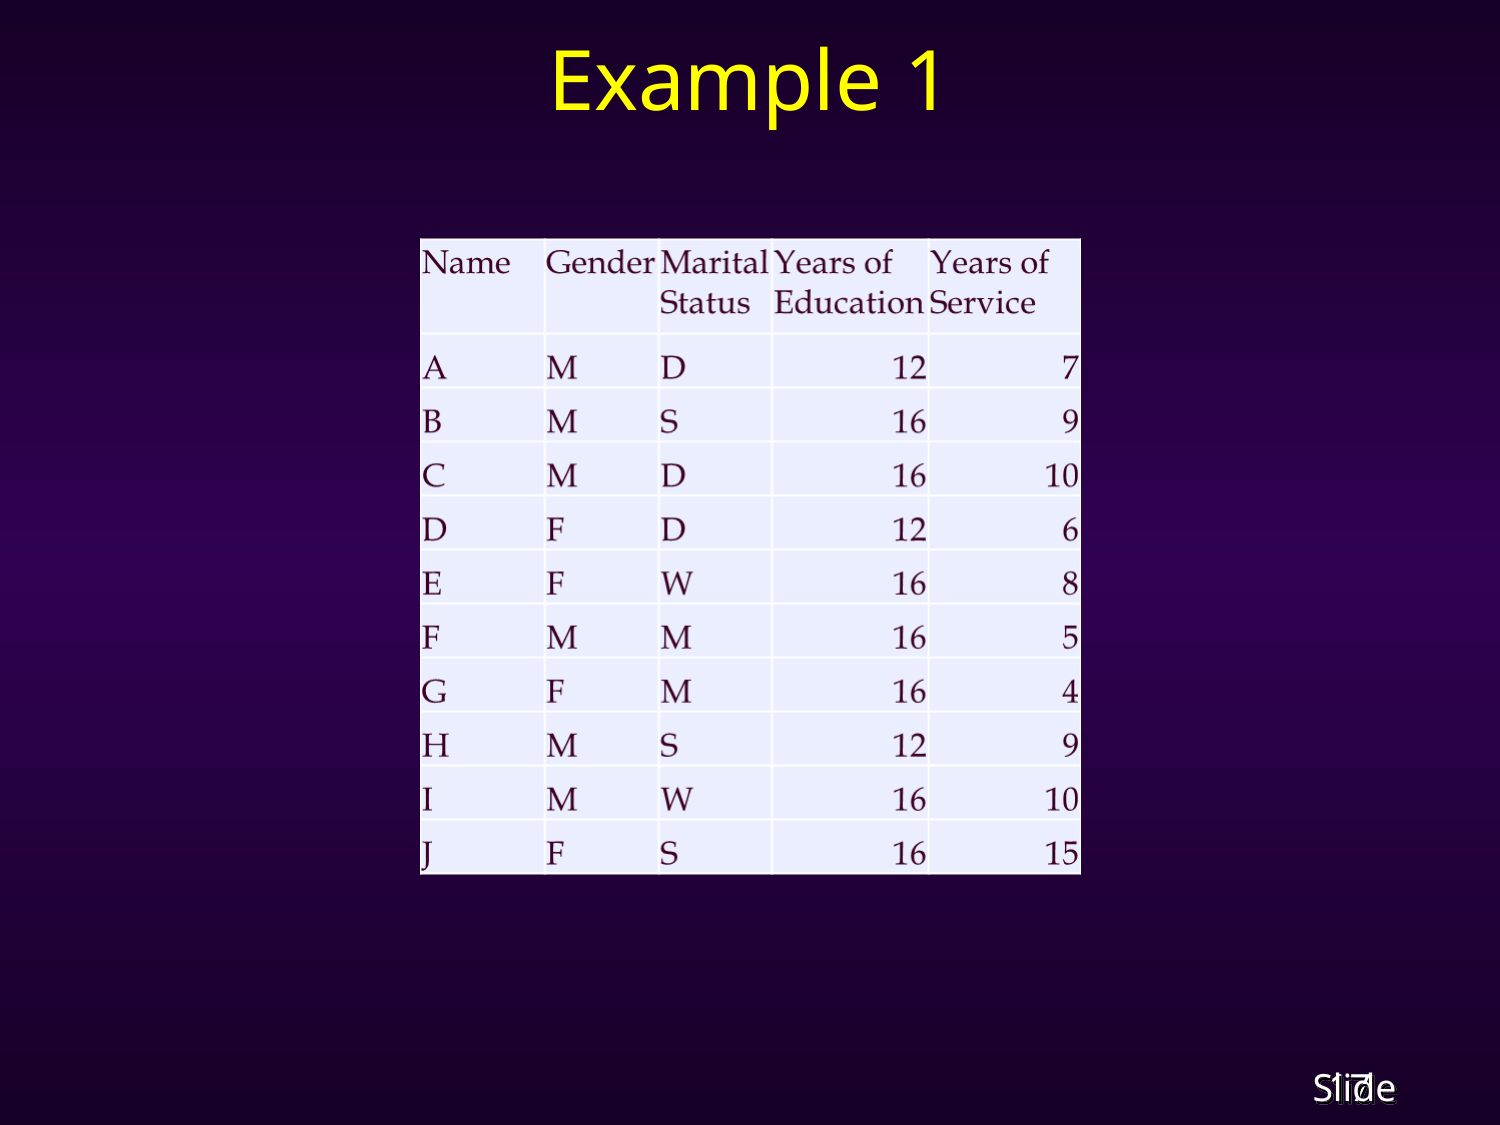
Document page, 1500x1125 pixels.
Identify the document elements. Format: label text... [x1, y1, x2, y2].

title Example 1 [111, 10, 1388, 145]
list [419, 230, 1081, 894]
